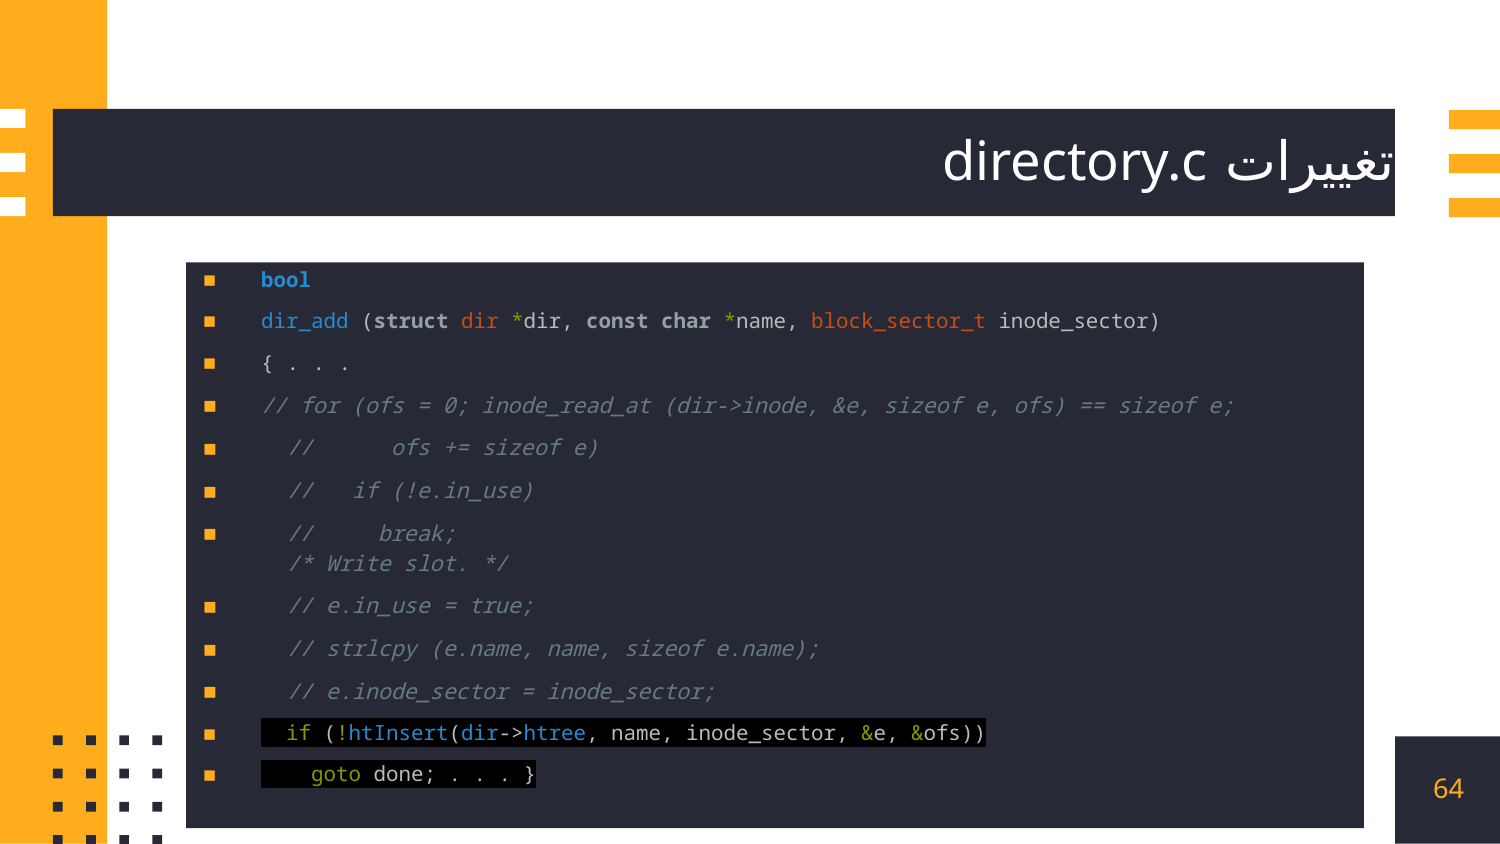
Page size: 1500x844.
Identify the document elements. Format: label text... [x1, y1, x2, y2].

title تغییرات directory.c [108, 108, 1396, 217]
slide_number 64 [1395, 736, 1500, 844]
list bool dir_add (struct dir *dir, const char *name, block_sector_t inode_sector) { . . . // for (ofs = 0; inode_read_at (dir->inode, &e, sizeof e, ofs) == sizeof e; // ofs += sizeof e) // if (!e.in_use) // break; /* Write slot. */ // e.in_use = true; // strlcpy (e.name, name, sizeof e.name); // e.inode_sector = inode_sector; if (!htInsert(dir->htree, name, inode_sector, &e, &ofs)) goto done; . . . } [186, 262, 1364, 829]
